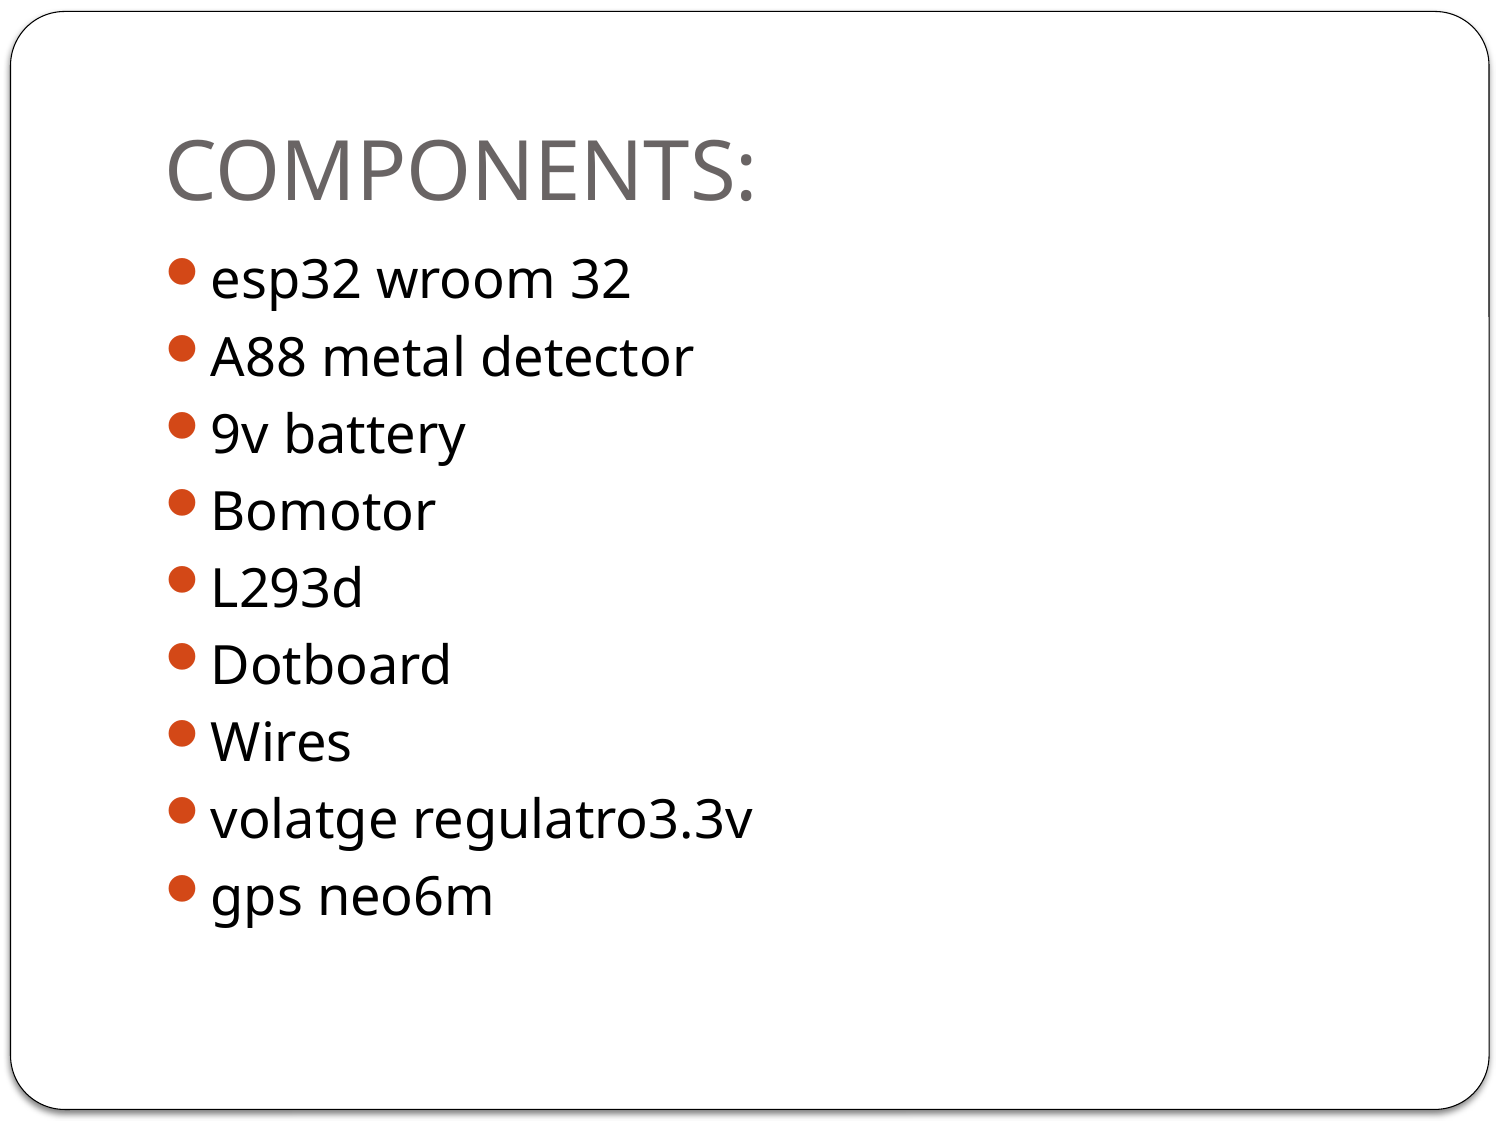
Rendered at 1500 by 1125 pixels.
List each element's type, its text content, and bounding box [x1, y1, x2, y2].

title COMPONENTS: [150, 45, 1425, 233]
list esp32 wroom 32 A88 metal detector 9v battery Bomotor L293d Dotboard Wires volatge regulatro3.3v gps neo6m [150, 237, 1425, 988]
